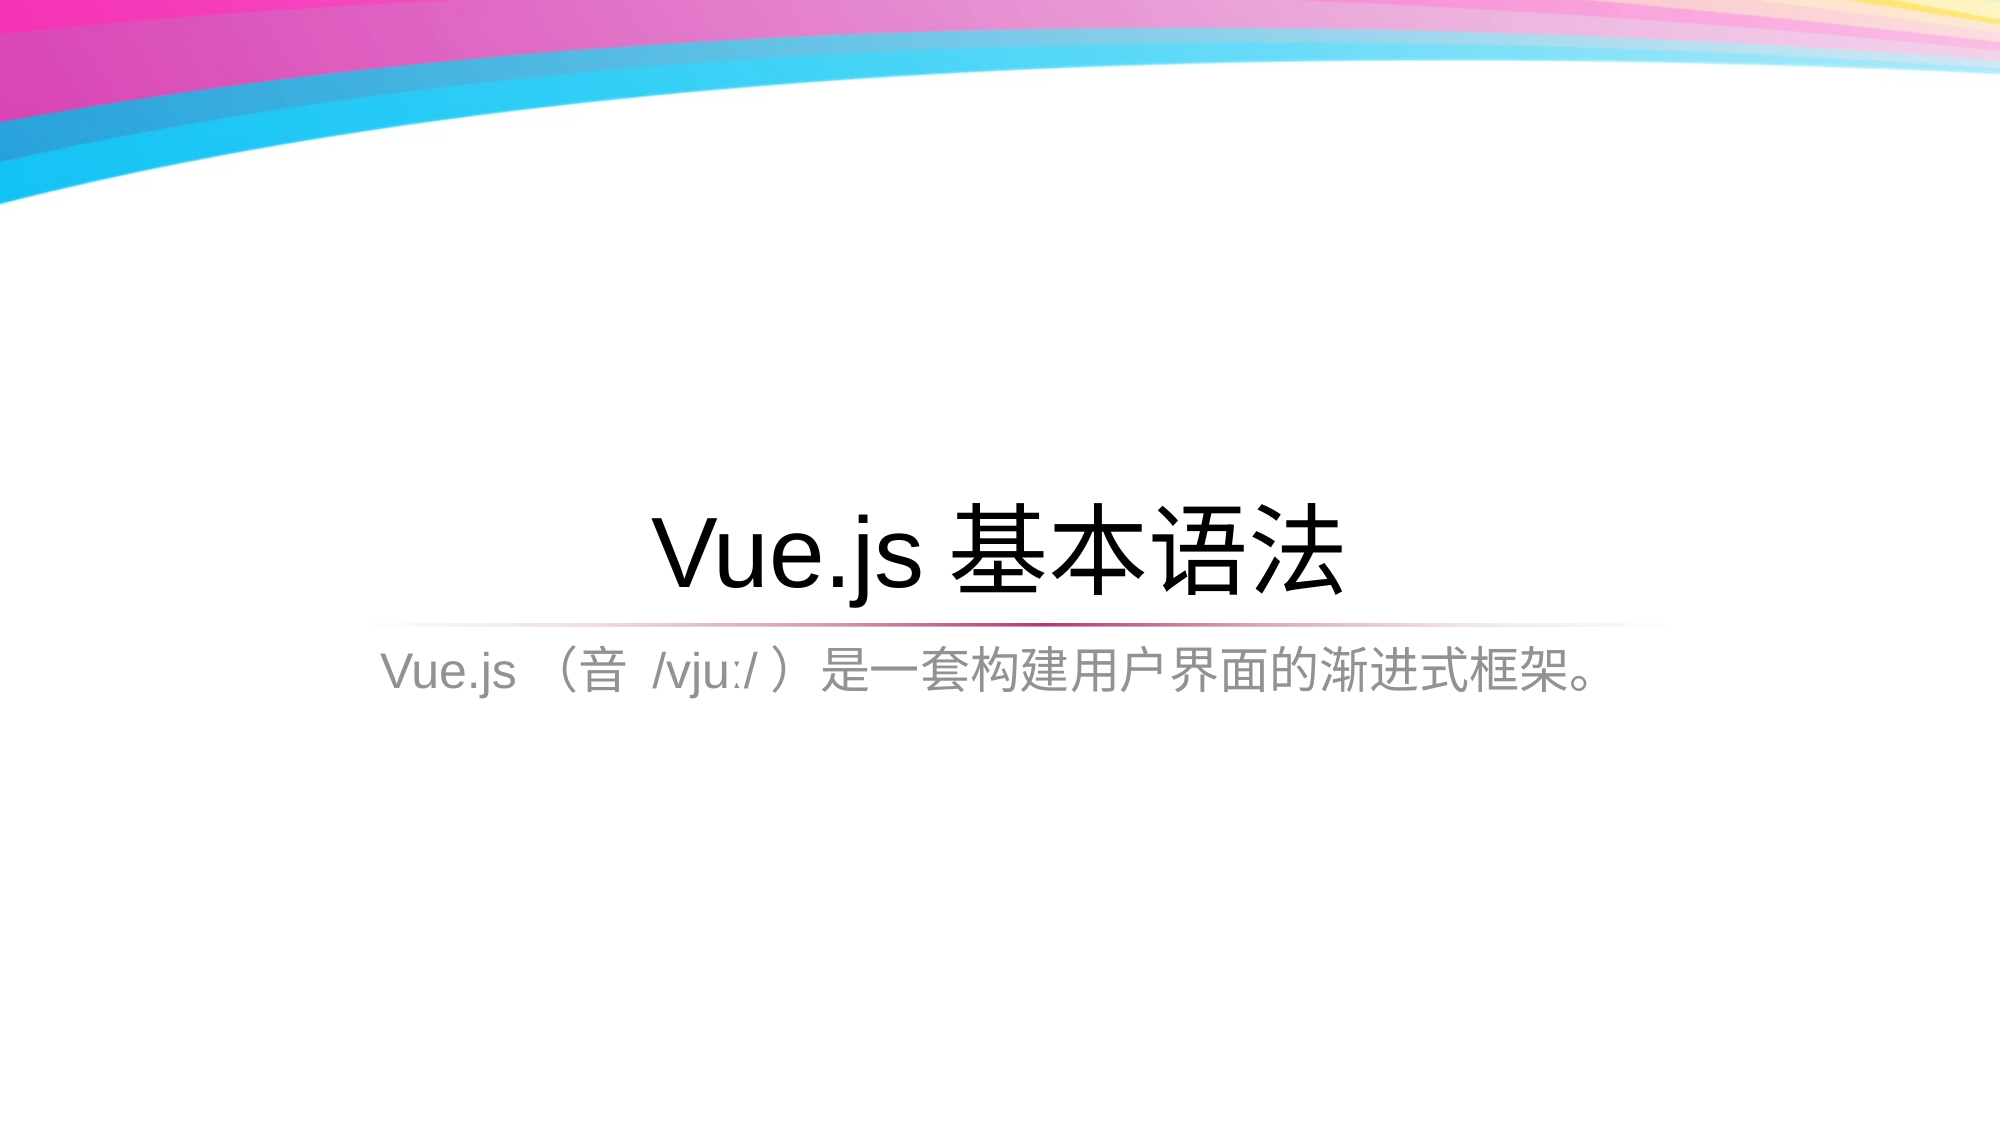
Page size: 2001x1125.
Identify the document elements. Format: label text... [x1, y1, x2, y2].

picture [0, 0, 2000, 759]
list Vue.js（音 /vjuː/）是一套构建用户界面的渐进式框架。 [341, 638, 1658, 804]
title Vue.js基本语法 [341, 302, 1658, 617]
